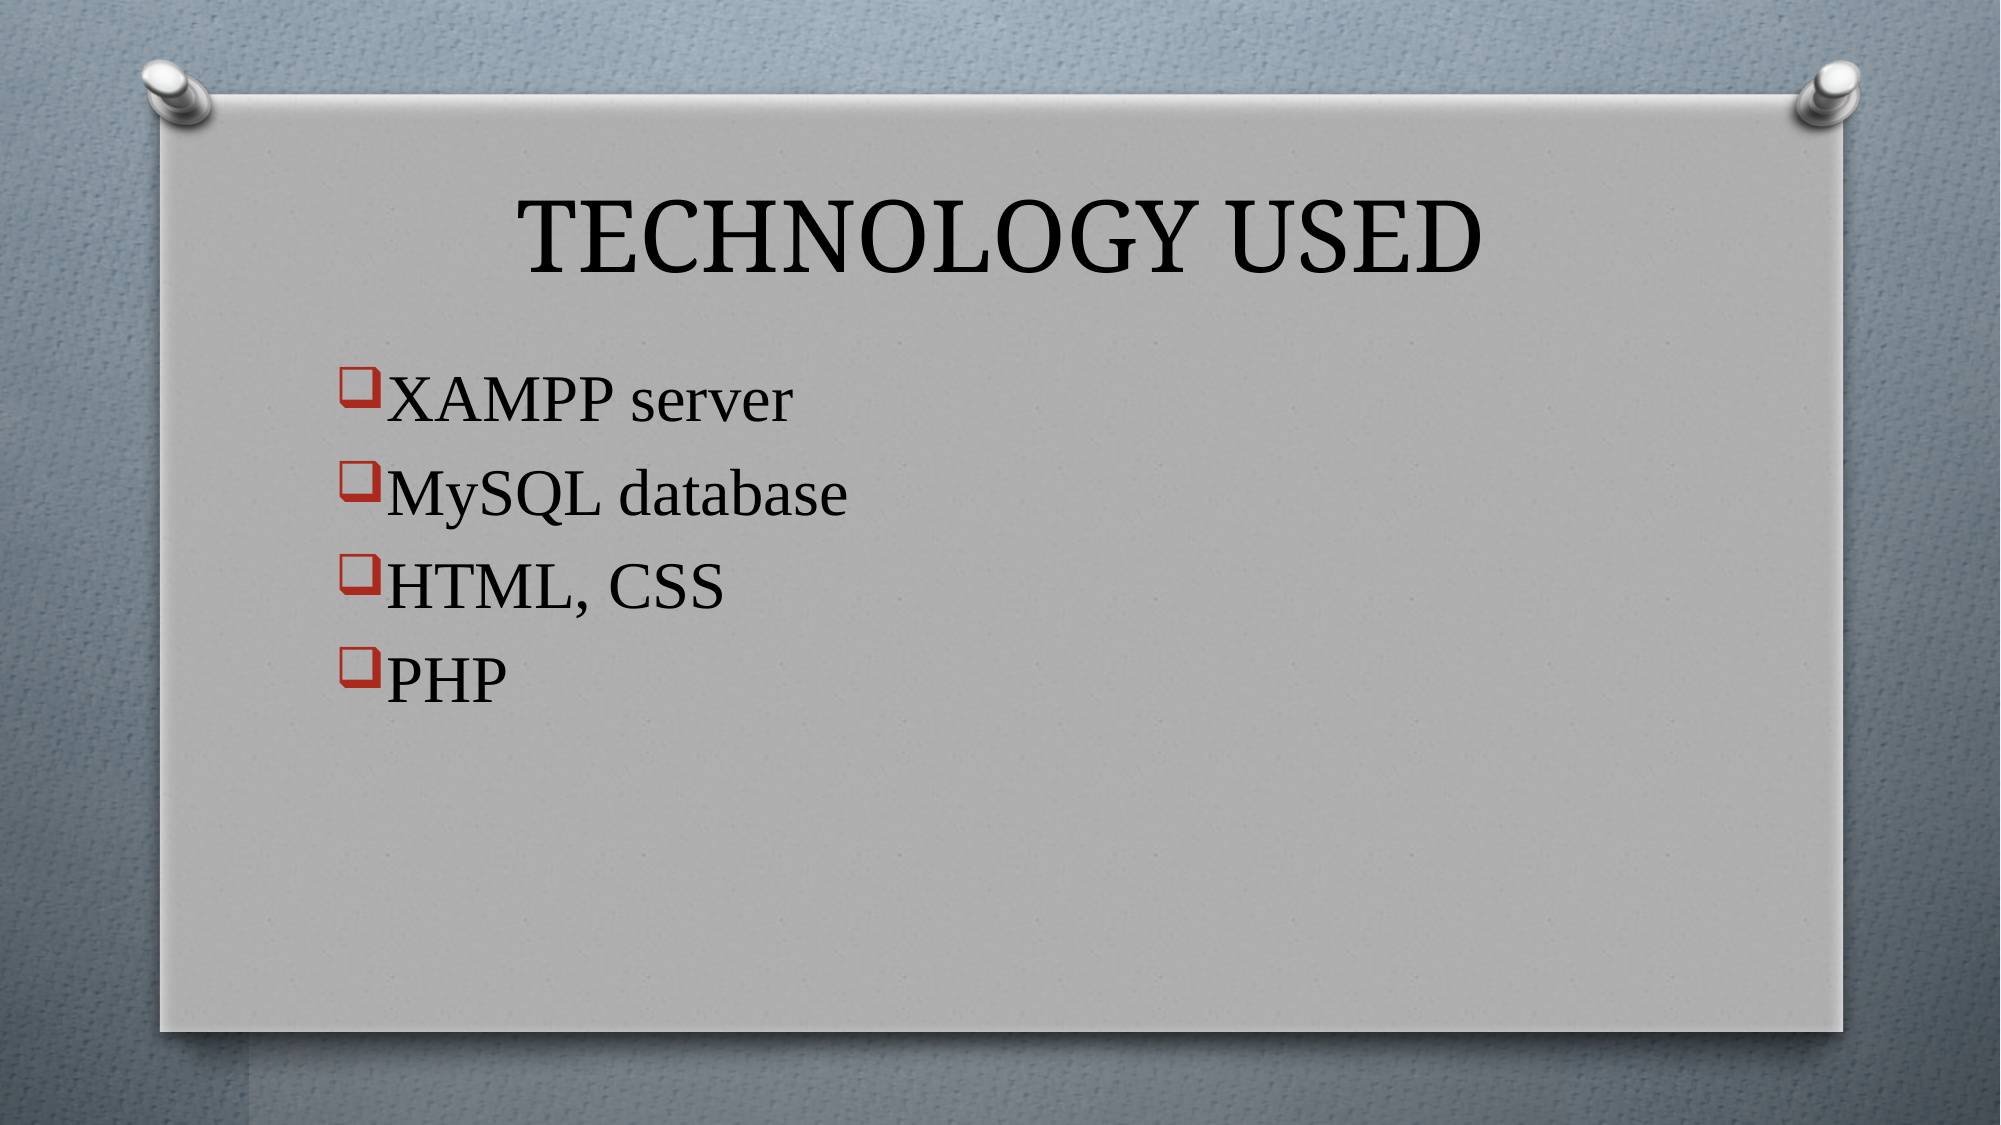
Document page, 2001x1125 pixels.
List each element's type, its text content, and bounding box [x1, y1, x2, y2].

picture [1764, 30, 1911, 161]
title TECHNOLOGY USED [239, 134, 1763, 332]
picture [107, 24, 256, 158]
list XAMPP server MySQL database HTML, CSS PHP [320, 347, 1676, 939]
